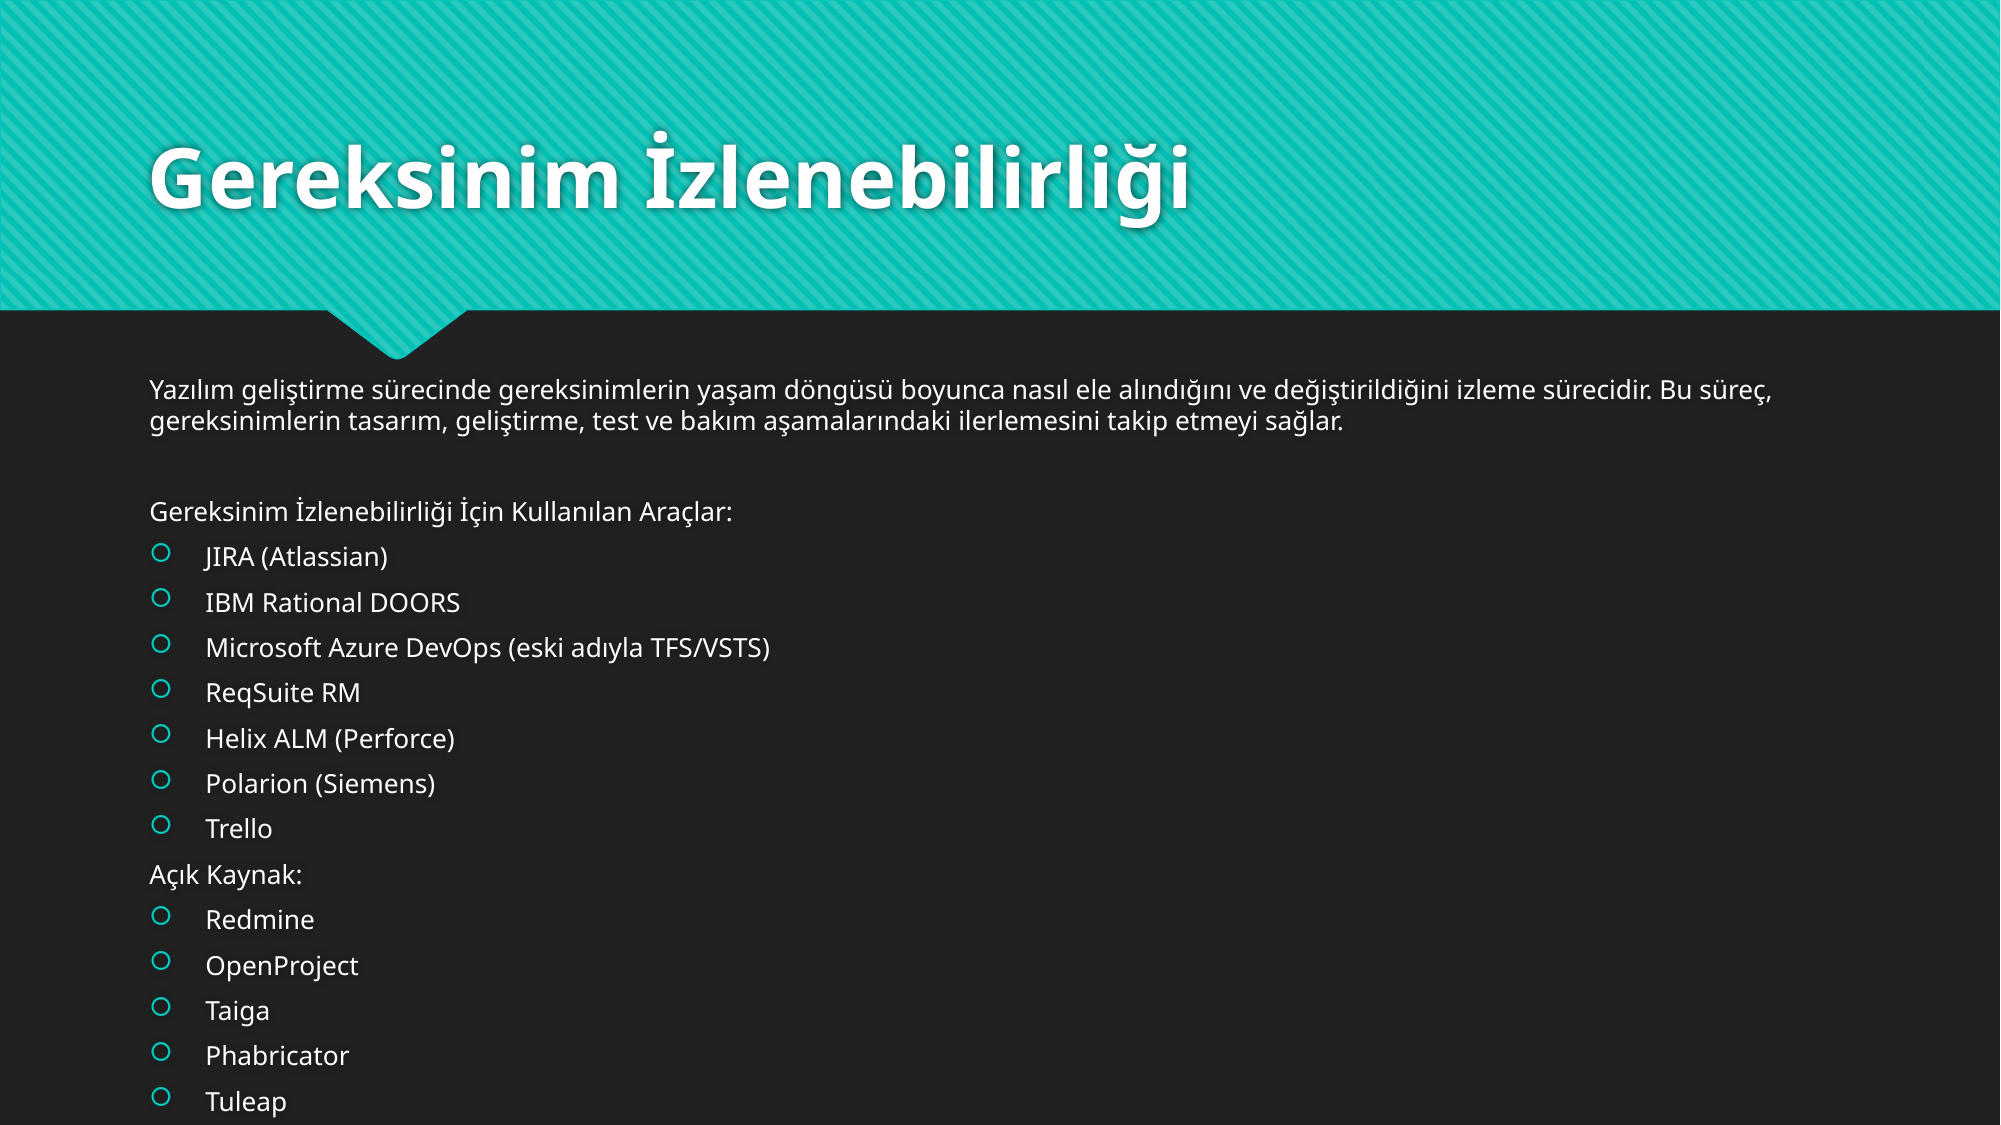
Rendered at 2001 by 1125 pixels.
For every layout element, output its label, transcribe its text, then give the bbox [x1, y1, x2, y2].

title Gereksinim İzlenebilirliği [132, 73, 1868, 233]
list Yazılım geliştirme sürecinde gereksinimlerin yaşam döngüsü boyunca nasıl ele alındığını ve değiştirildiğini izleme sürecidir. Bu süreç, gereksinimlerin tasarım, geliştirme, test ve bakım aşamalarındaki ilerlemesini takip etmeyi sağlar. Gereksinim İzlenebilirliği İçin Kullanılan Araçlar: JIRA (Atlassian) IBM Rational DOORS Microsoft Azure DevOps (eski adıyla TFS/VSTS) ReqSuite RM Helix ALM (Perforce) Polarion (Siemens) Trello Açık Kaynak: Redmine OpenProject Taiga Phabricator Tuleap [134, 364, 1866, 1125]
